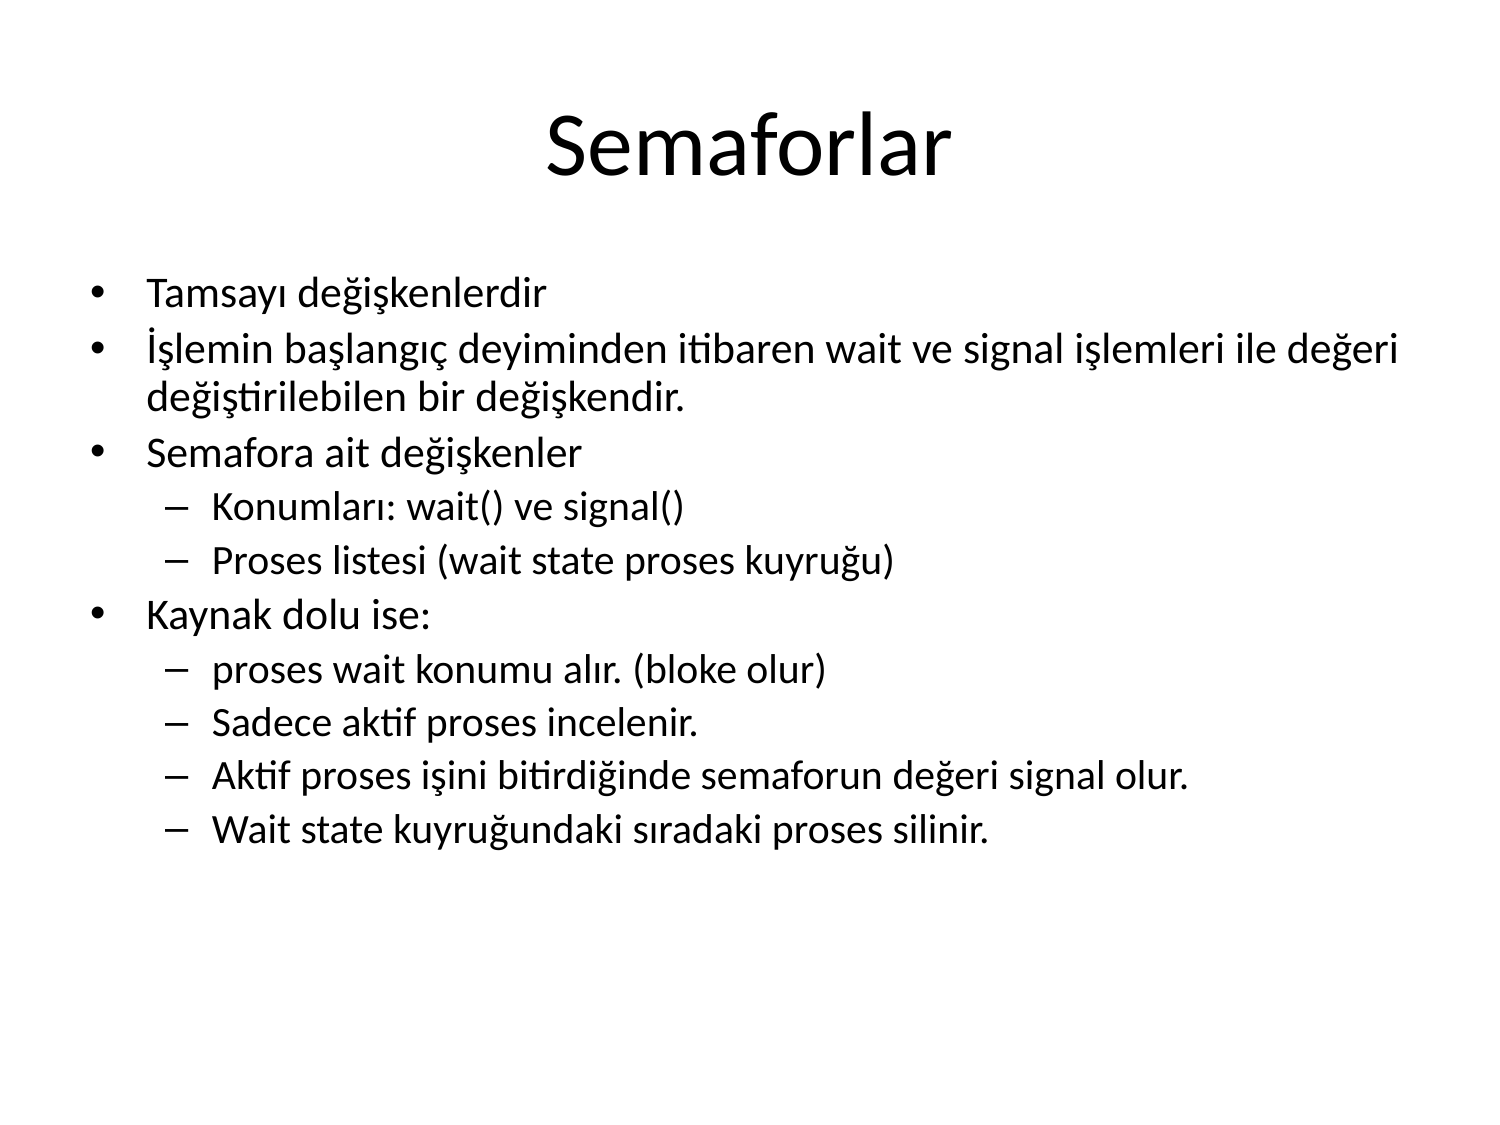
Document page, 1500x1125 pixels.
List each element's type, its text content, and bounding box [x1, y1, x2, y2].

title Semaforlar [75, 45, 1425, 233]
list Tamsayı değişkenlerdir İşlemin başlangıç deyiminden itibaren wait ve signal işlemleri ile değeri değiştirilebilen bir değişkendir. Semafora ait değişkenler Konumları: wait() ve signal() Proses listesi (wait state proses kuyruğu) Kaynak dolu ise: proses wait konumu alır. (bloke olur) Sadece aktif proses incelenir. Aktif proses işini bitirdiğinde semaforun değeri signal olur. Wait state kuyruğundaki sıradaki proses silinir. [75, 262, 1425, 1005]
